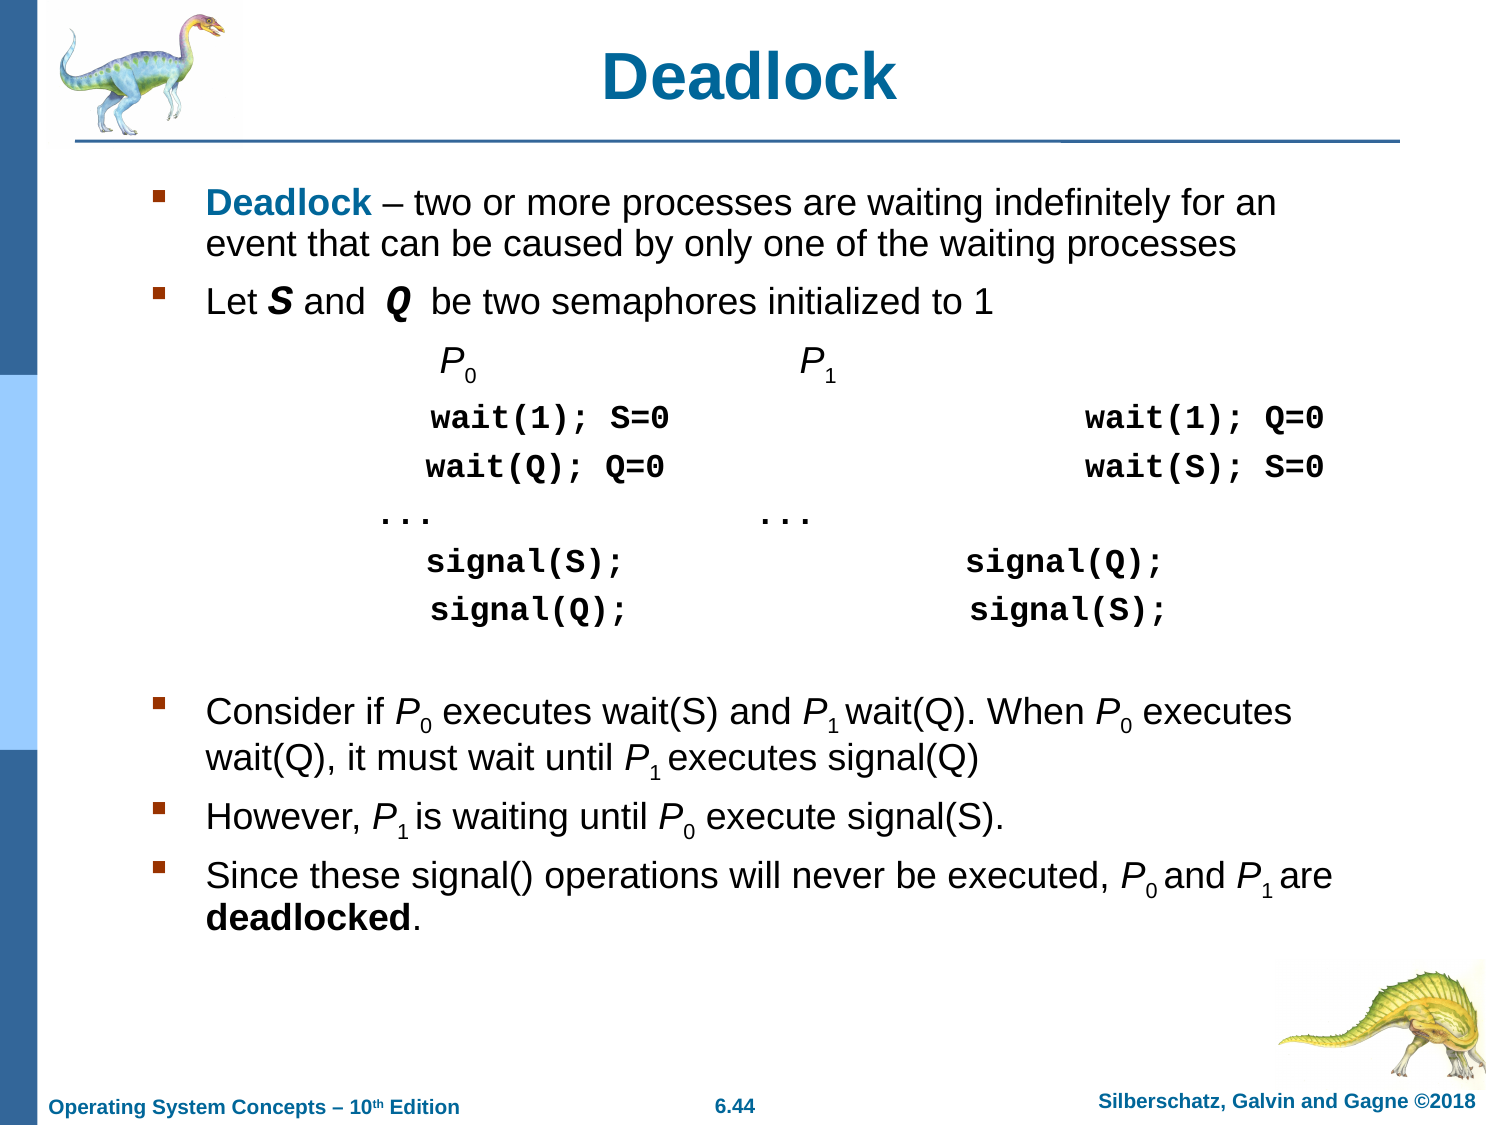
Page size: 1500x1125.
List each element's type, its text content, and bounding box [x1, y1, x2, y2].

picture [46, 0, 243, 149]
title Deadlock [75, 25, 1425, 121]
picture [1275, 959, 1486, 1090]
list Deadlock – two or more processes are waiting indefinitely for an event that can be caused by only one of the waiting processes Let S and Q be two semaphores initialized to 1 P0 P1 wait(1); S=0 wait(1); Q=0 wait(Q); Q=0 wait(S); S=0 ... ... signal(S); signal(Q); signal(Q); signal(S); Consider if P0 executes wait(S) and P1 wait(Q). When P0 executes wait(Q), it must wait until P1 executes signal(Q) However, P1 is waiting until P0 execute signal(S). Since these signal() operations will never be executed, P0 and P1 are deadlocked. [134, 176, 1388, 981]
